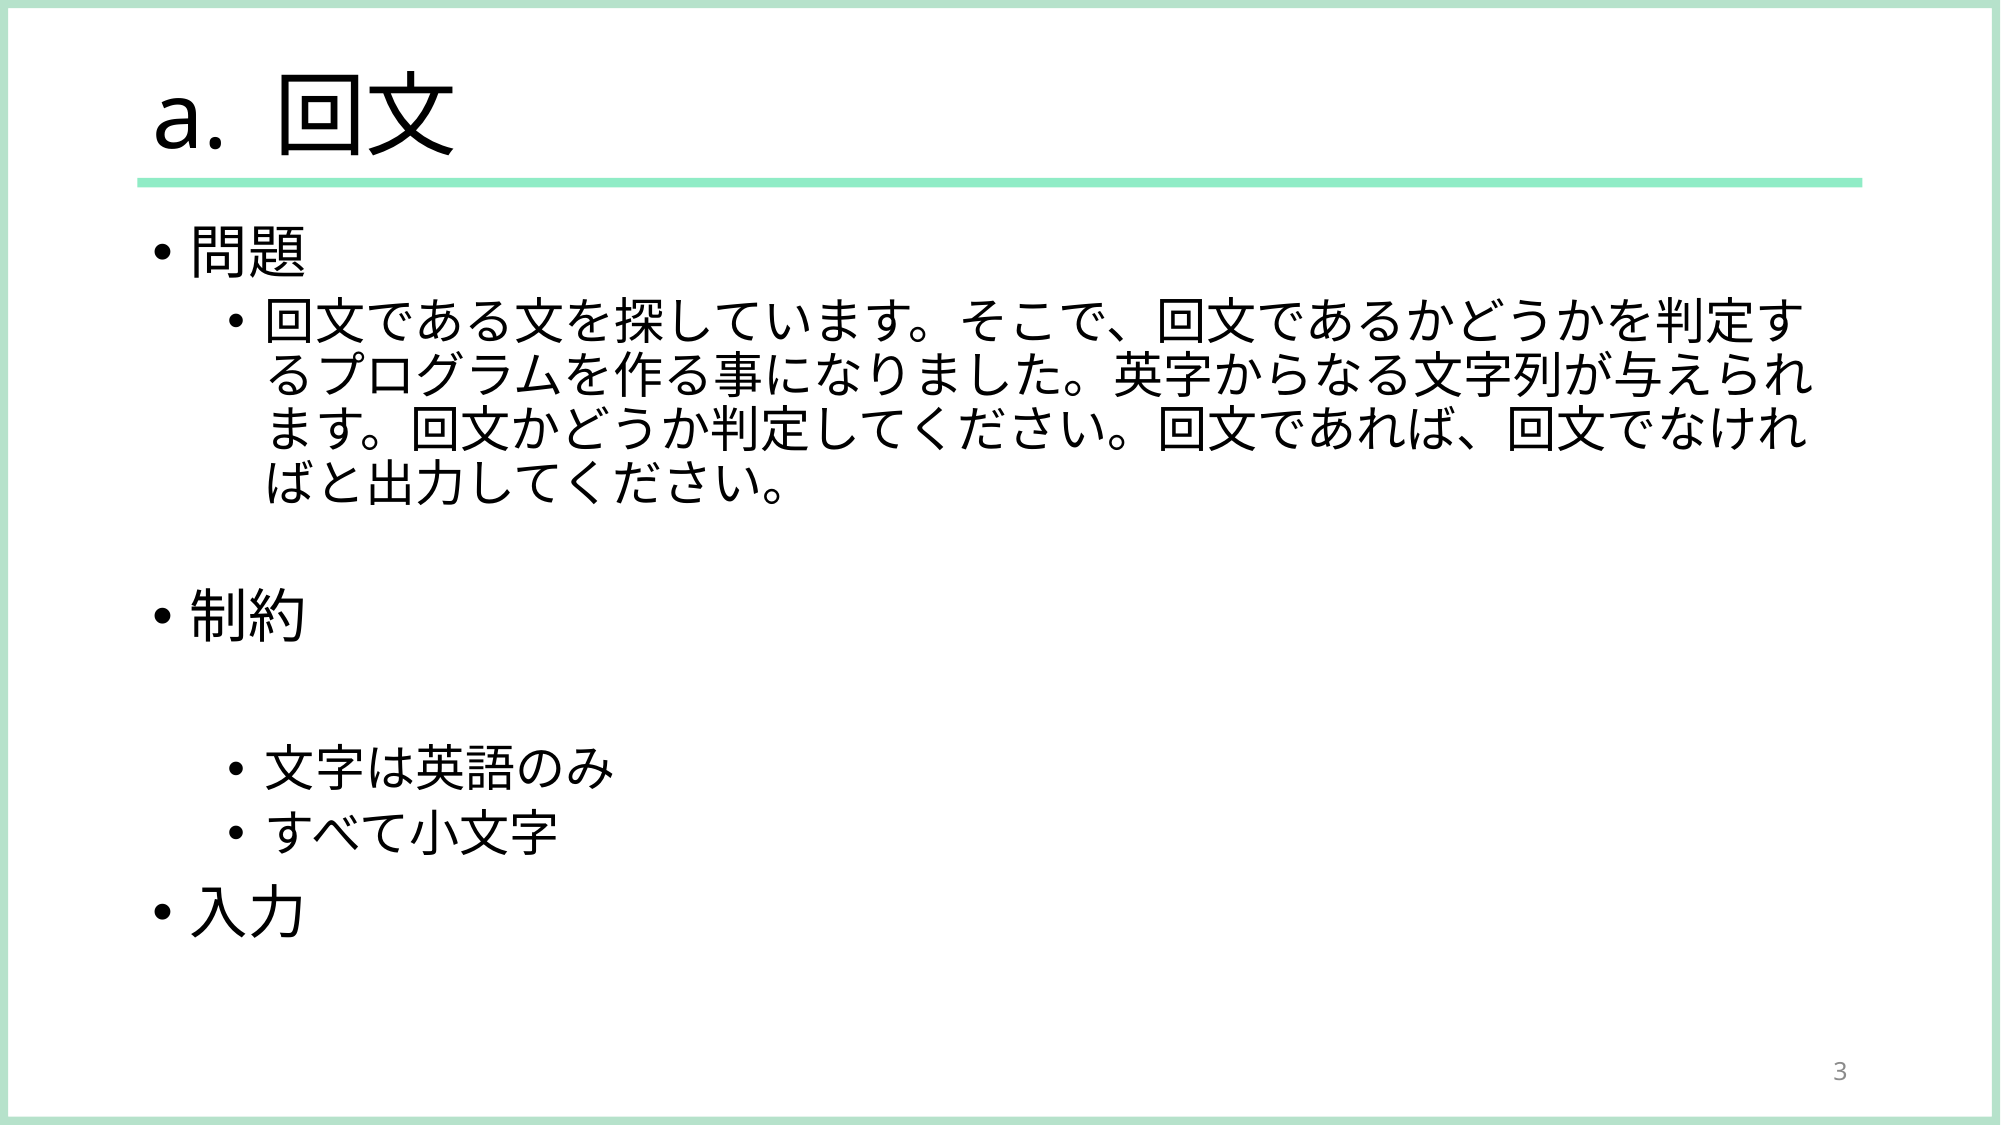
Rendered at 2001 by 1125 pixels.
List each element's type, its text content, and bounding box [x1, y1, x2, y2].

slide_number 3 [1412, 1042, 1863, 1103]
title a. 回文 [137, 59, 1863, 178]
